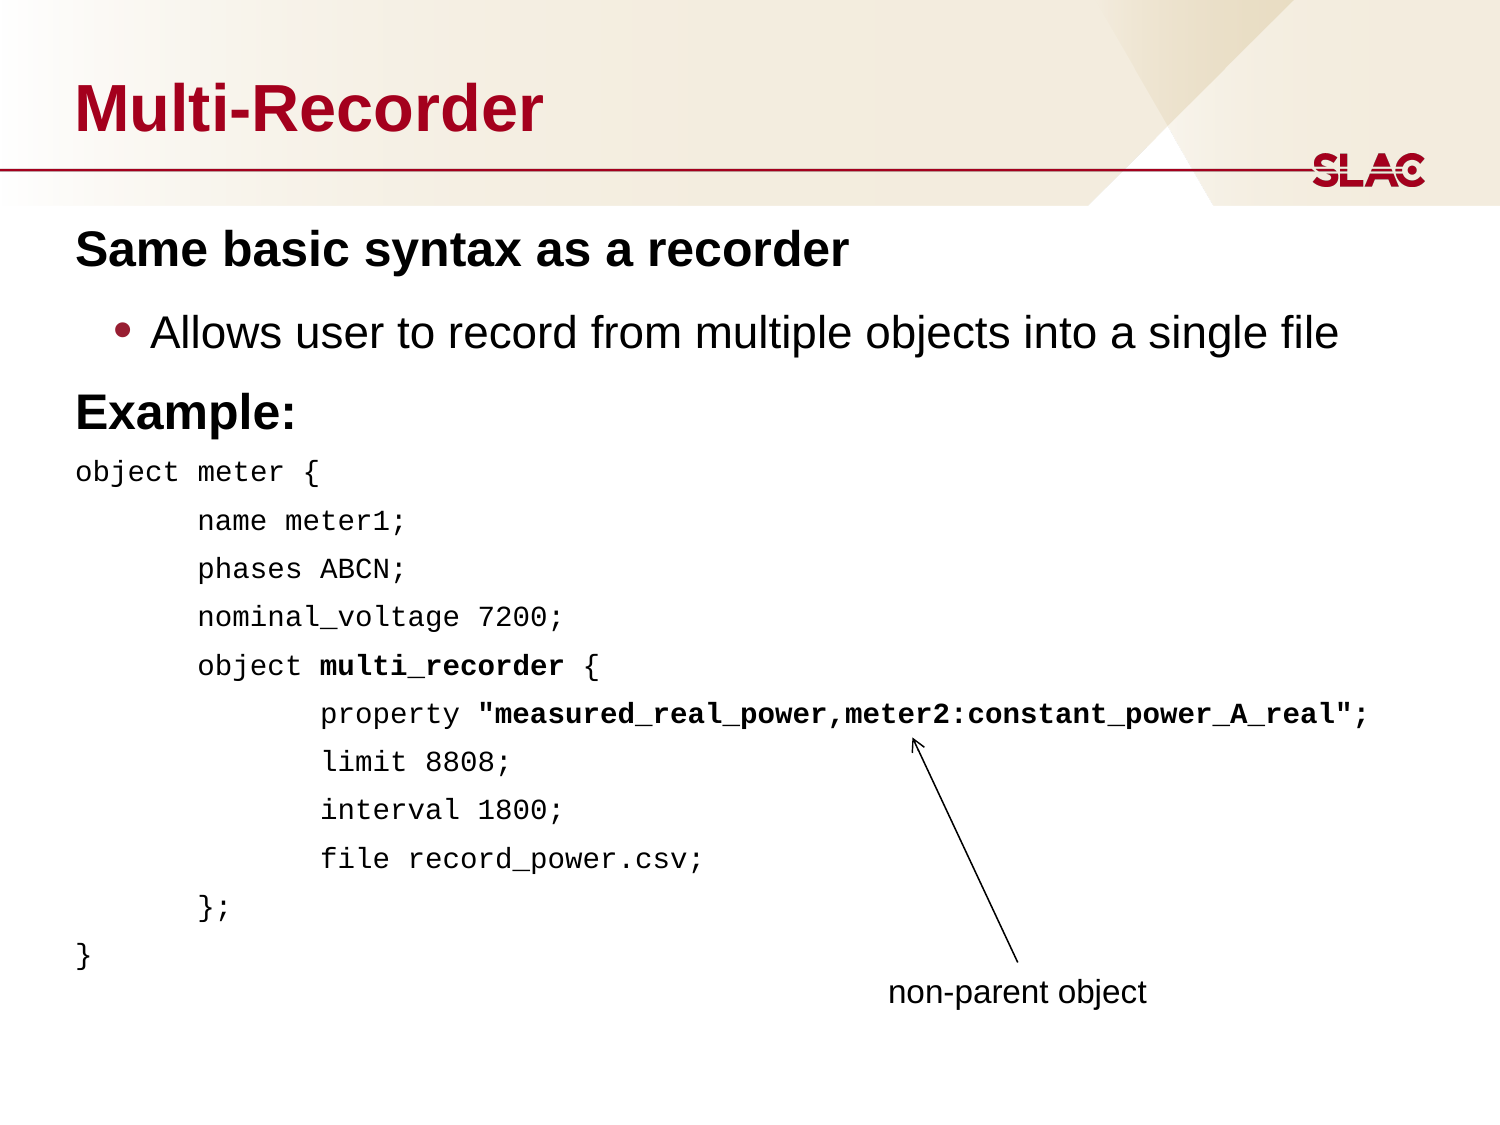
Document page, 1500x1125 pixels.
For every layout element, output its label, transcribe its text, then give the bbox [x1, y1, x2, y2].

title Multi-Recorder [74, 21, 1404, 145]
list Same basic syntax as a recorder Allows user to record from multiple objects into a single file Example: object meter { name meter1; phases ABCN; nominal_voltage 7200; object multi_recorder { property "measured_real_power,meter2:constant_power_A_real"; limit 8808; interval 1800; file record_power.csv; }; } [75, 203, 1406, 1035]
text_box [871, 737, 1165, 1019]
picture [0, 0, 1500, 206]
